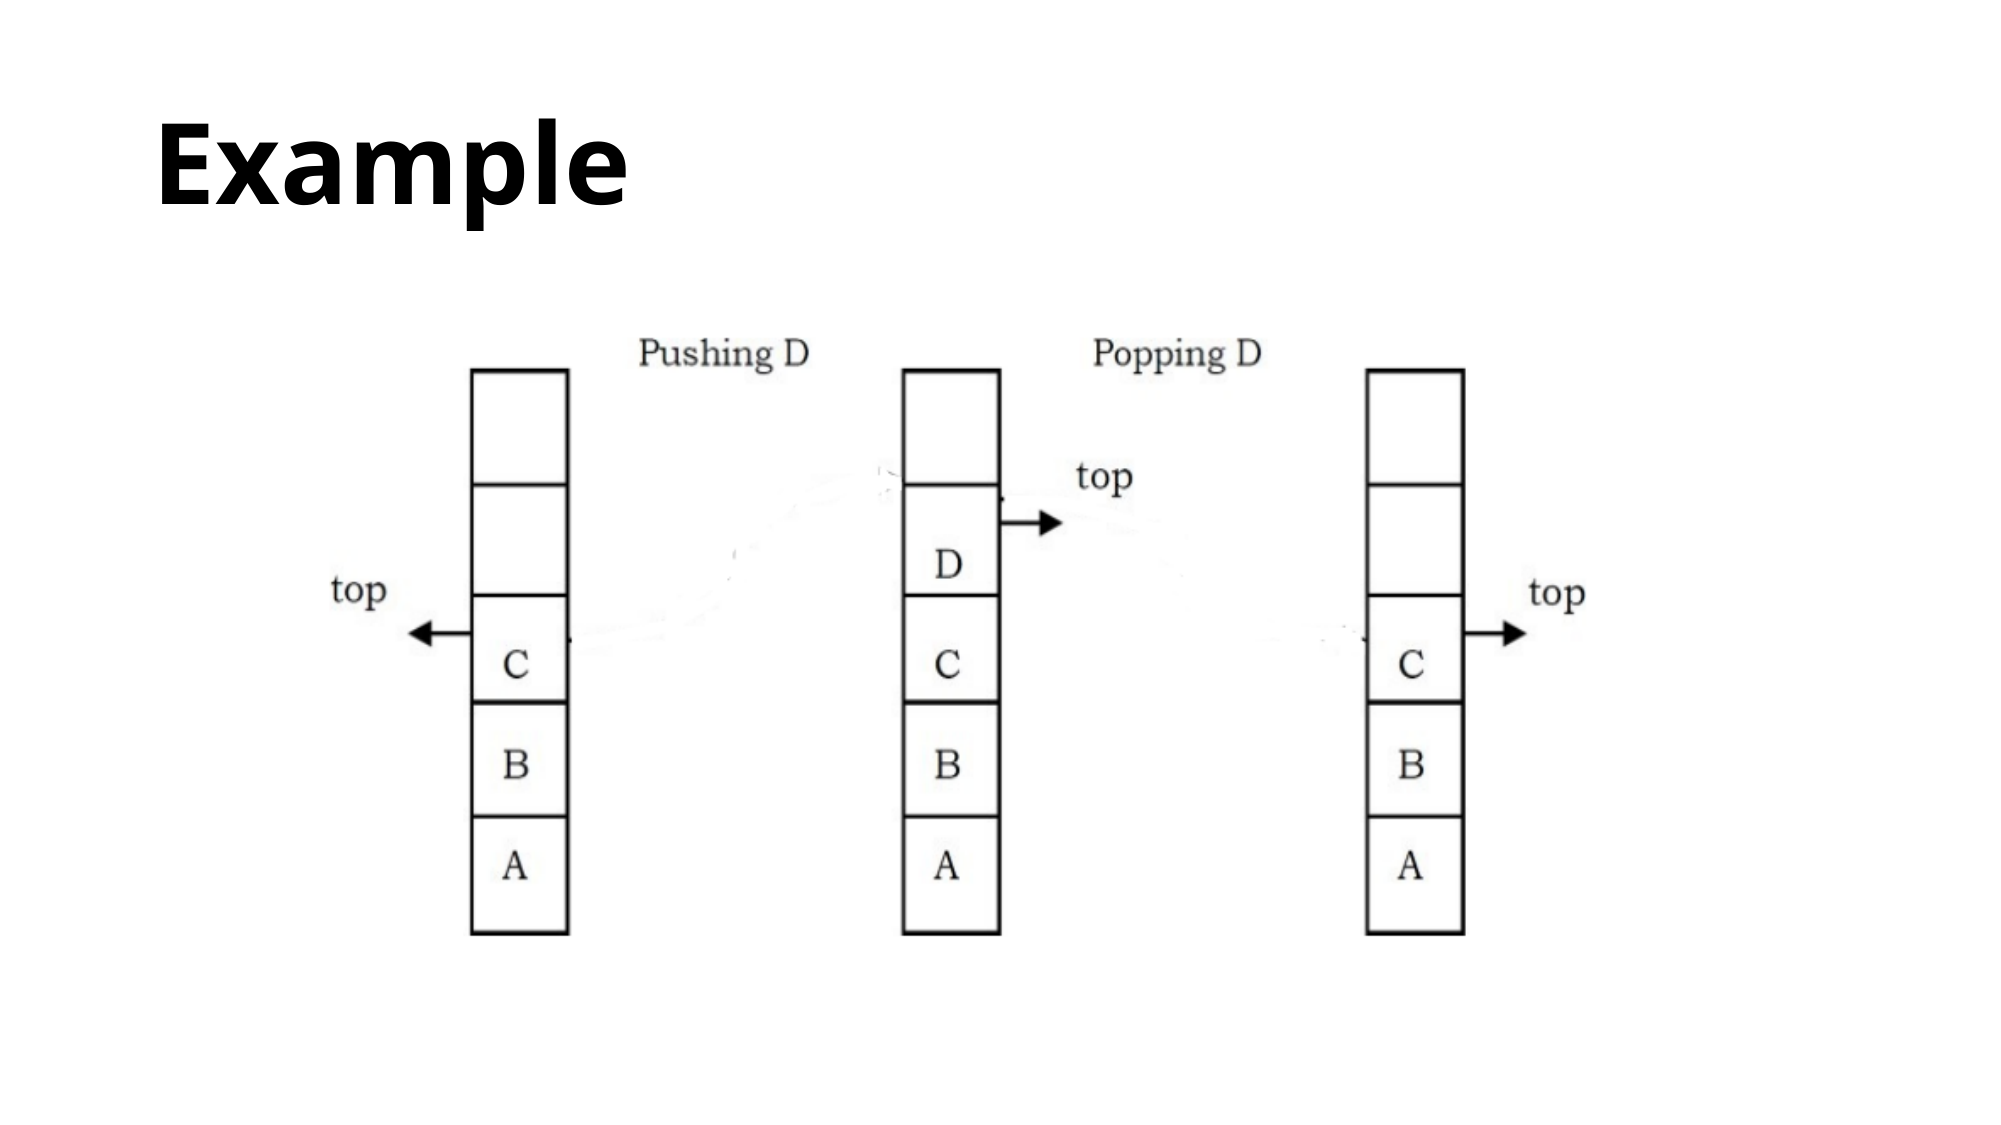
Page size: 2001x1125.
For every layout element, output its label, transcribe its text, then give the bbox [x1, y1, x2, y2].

title Example [137, 59, 1863, 278]
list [308, 313, 1598, 948]
